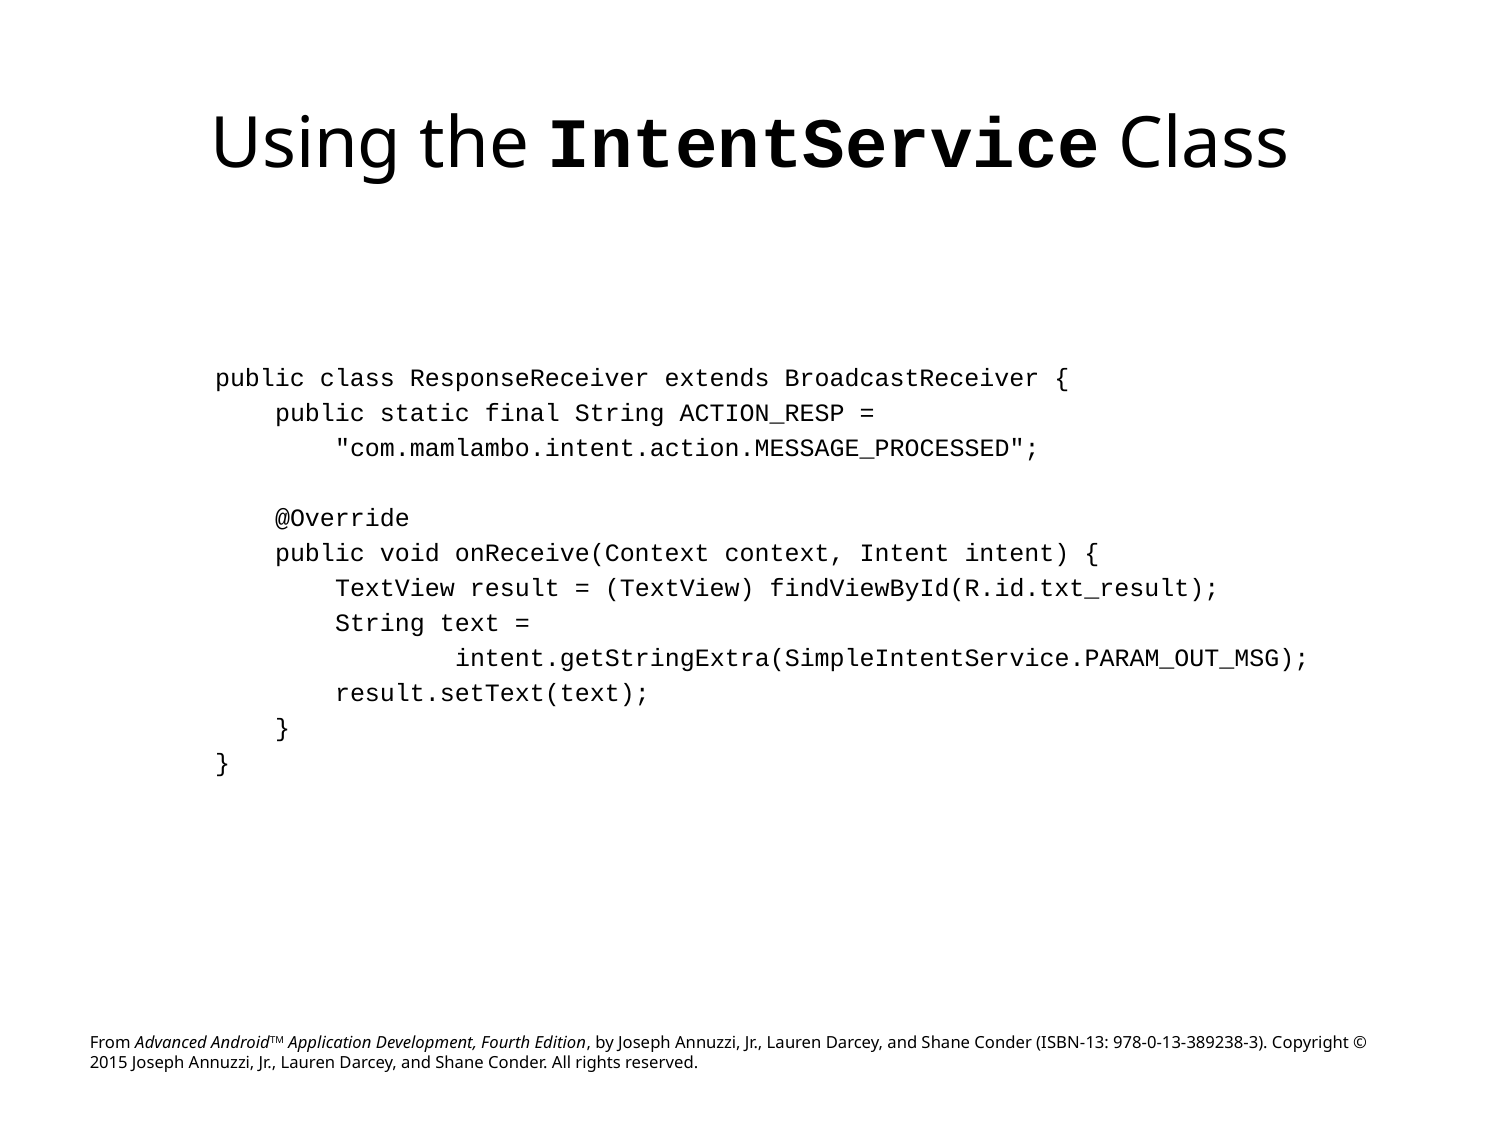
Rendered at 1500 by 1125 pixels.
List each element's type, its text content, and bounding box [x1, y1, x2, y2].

footer From Advanced AndroidTM Application Development, Fourth Edition, by Joseph Annuzzi, Jr., Lauren Darcey, and Shane Conder (ISBN-13: 978-0-13-389238-3). Copyright © 2015 Joseph Annuzzi, Jr., Lauren Darcey, and Shane Conder. All rights reserved. [75, 1024, 1425, 1103]
title Using the IntentService Class [75, 45, 1425, 233]
list public class ResponseReceiver extends BroadcastReceiver { public static final String ACTION_RESP = "com.mamlambo.intent.action.MESSAGE_PROCESSED"; @Override public void onReceive(Context context, Intent intent) { TextView result = (TextView) findViewById(R.id.txt_result); String text = intent.getStringExtra(SimpleIntentService.PARAM_OUT_MSG); result.setText(text); } } [75, 262, 1425, 1005]
